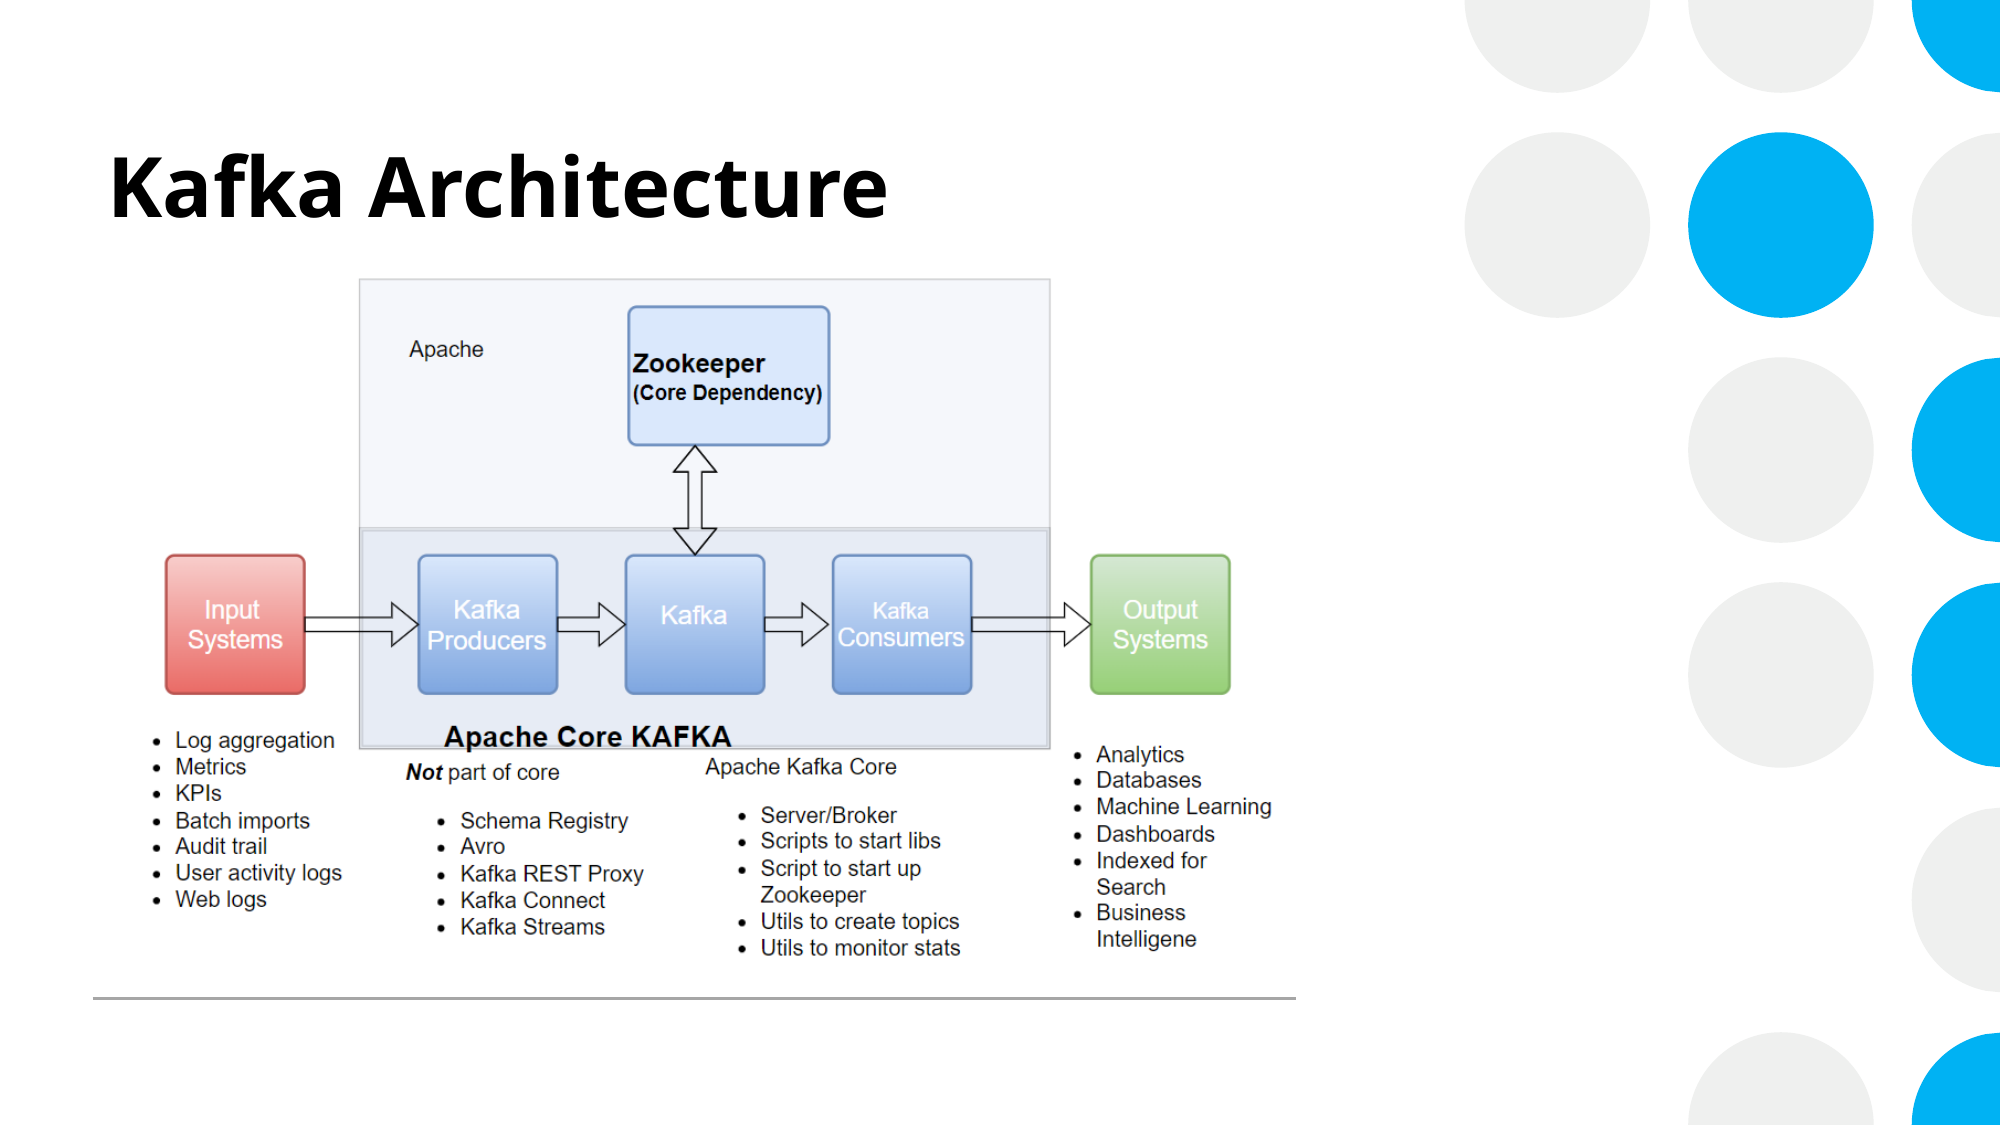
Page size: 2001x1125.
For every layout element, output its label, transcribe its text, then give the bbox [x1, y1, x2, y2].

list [117, 262, 1297, 981]
title Kafka Architecture [92, 126, 1297, 335]
